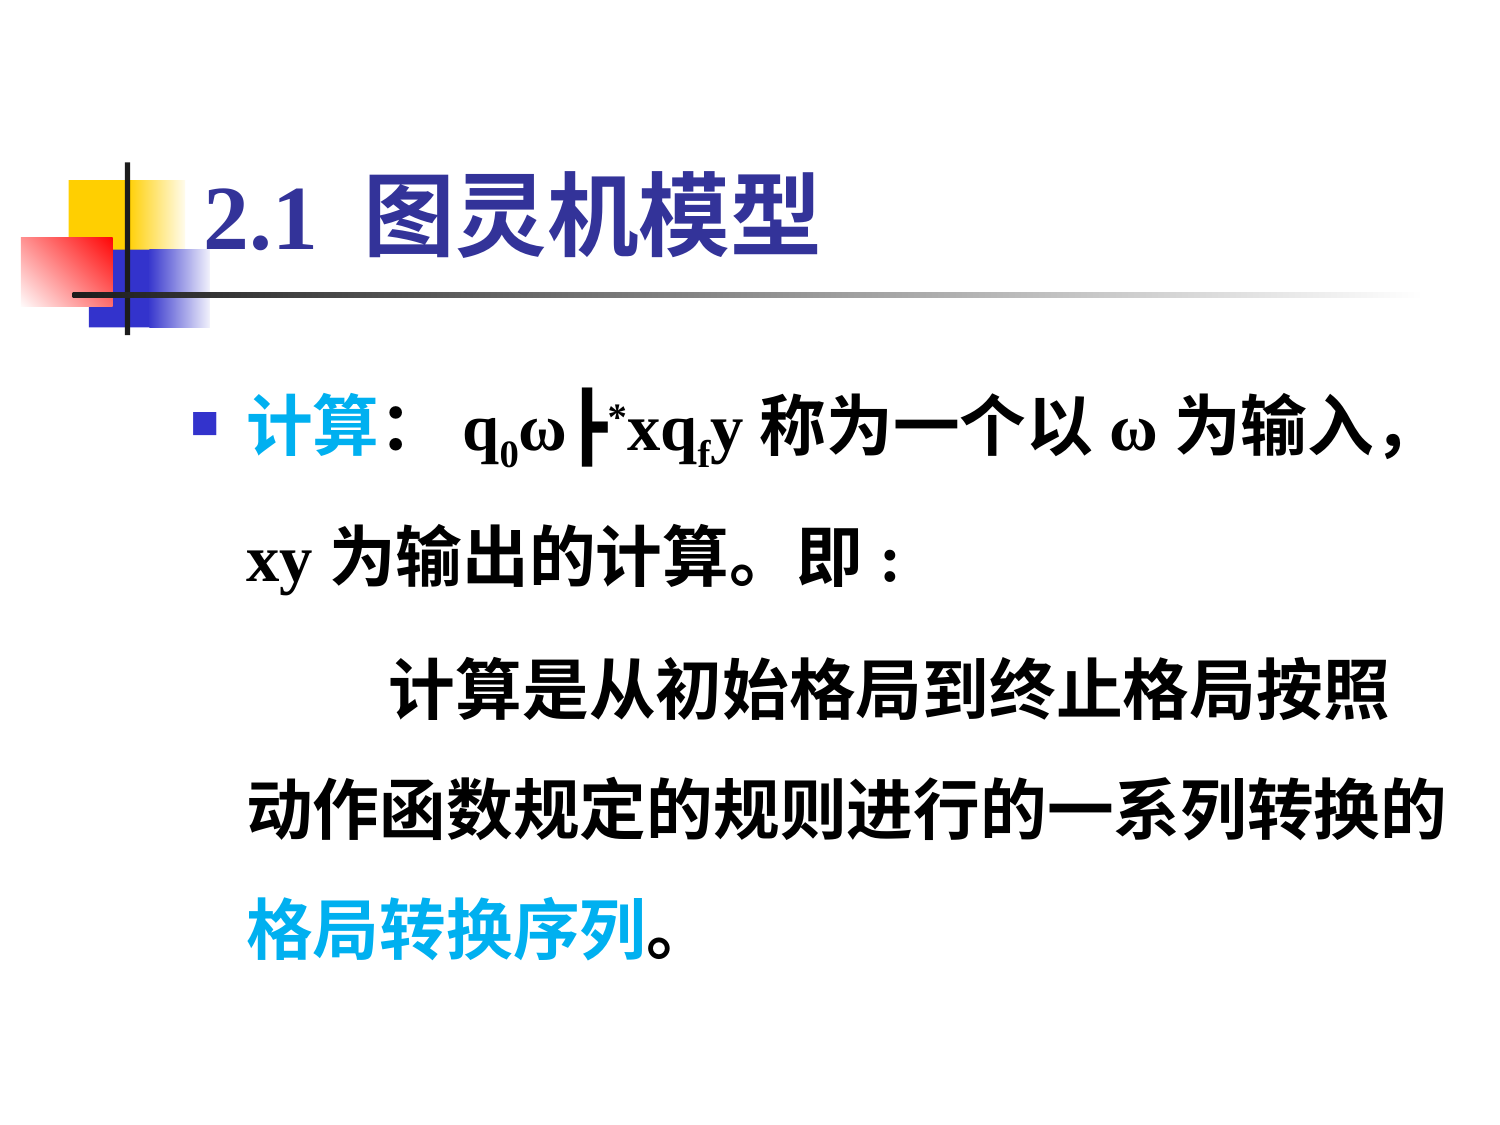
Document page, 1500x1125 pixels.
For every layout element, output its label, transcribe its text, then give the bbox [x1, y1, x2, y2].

title 2.1 图灵机模型 [188, 34, 1468, 276]
list 计算：q0ω┣*xqfy称为一个以ω为输入，xy为输出的计算。即: 计算是从初始格局到终止格局按照动作函数规定的规则进行的一系列转换的格局转换序列。 [174, 330, 1470, 1007]
